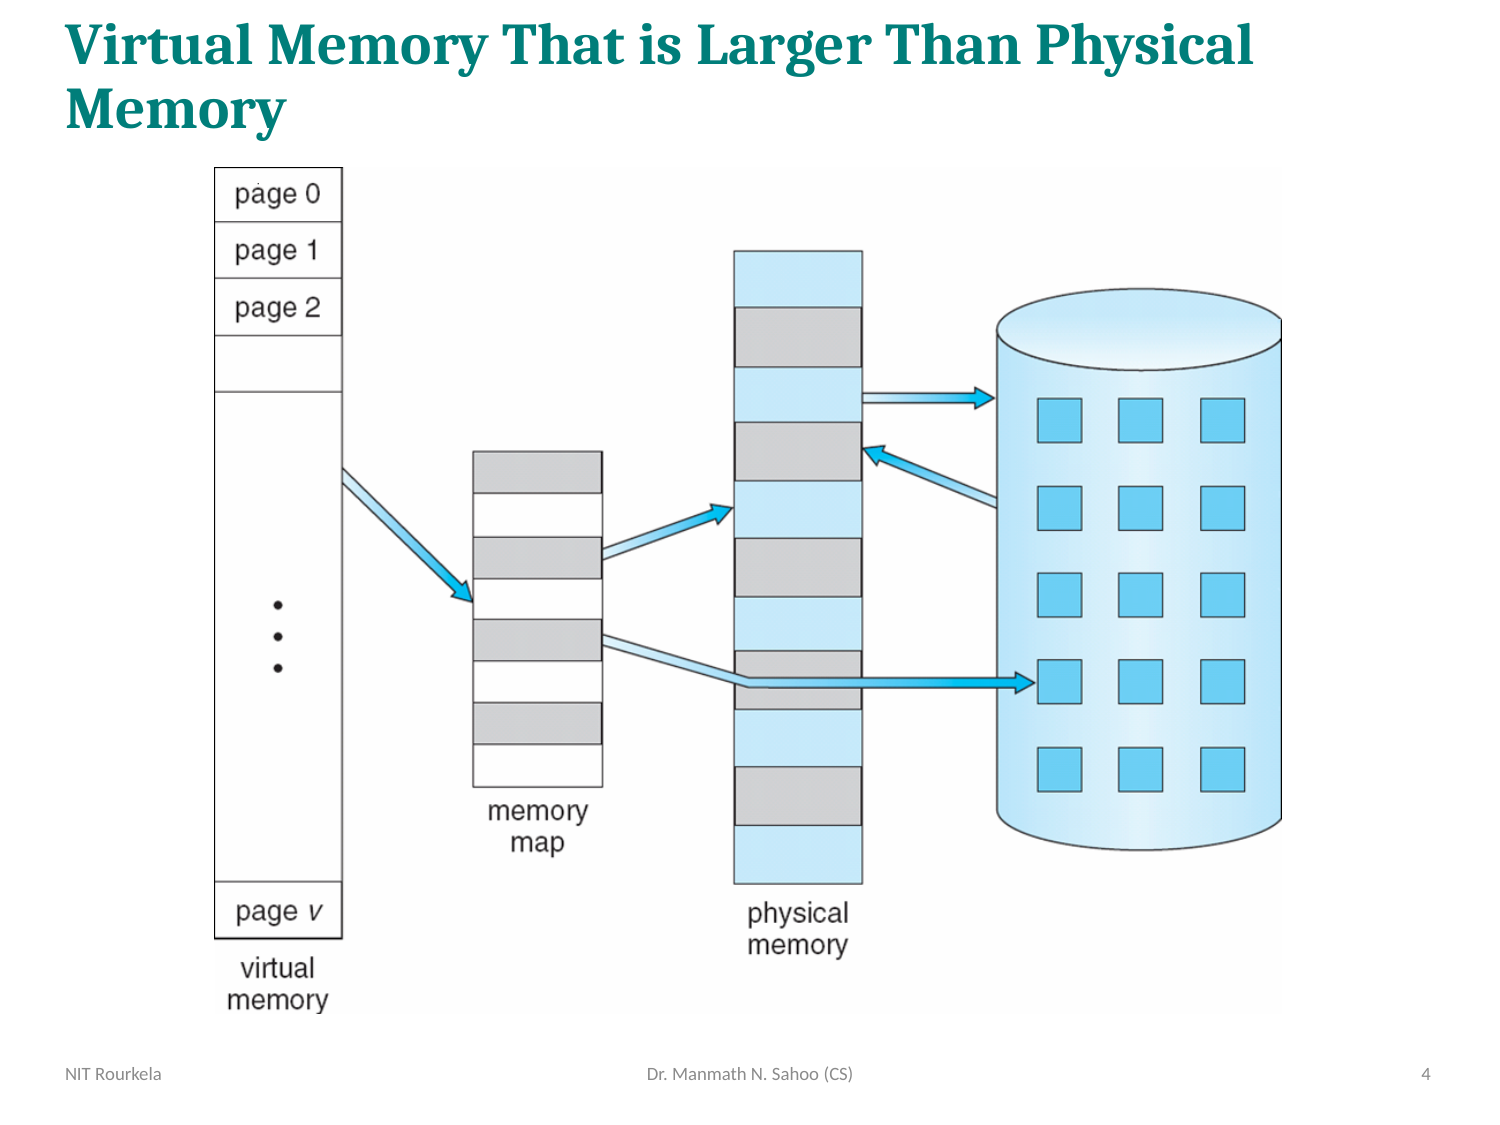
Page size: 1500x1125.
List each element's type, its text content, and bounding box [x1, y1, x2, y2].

title Virtual Memory That is Larger Than Physical Memory [50, 5, 1446, 149]
slide_number 4 [1089, 1042, 1446, 1103]
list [214, 167, 1282, 1014]
slide_number NIT Rourkela [50, 1042, 441, 1103]
footer Dr. Manmath N. Sahoo (CS) [496, 1042, 1004, 1103]
